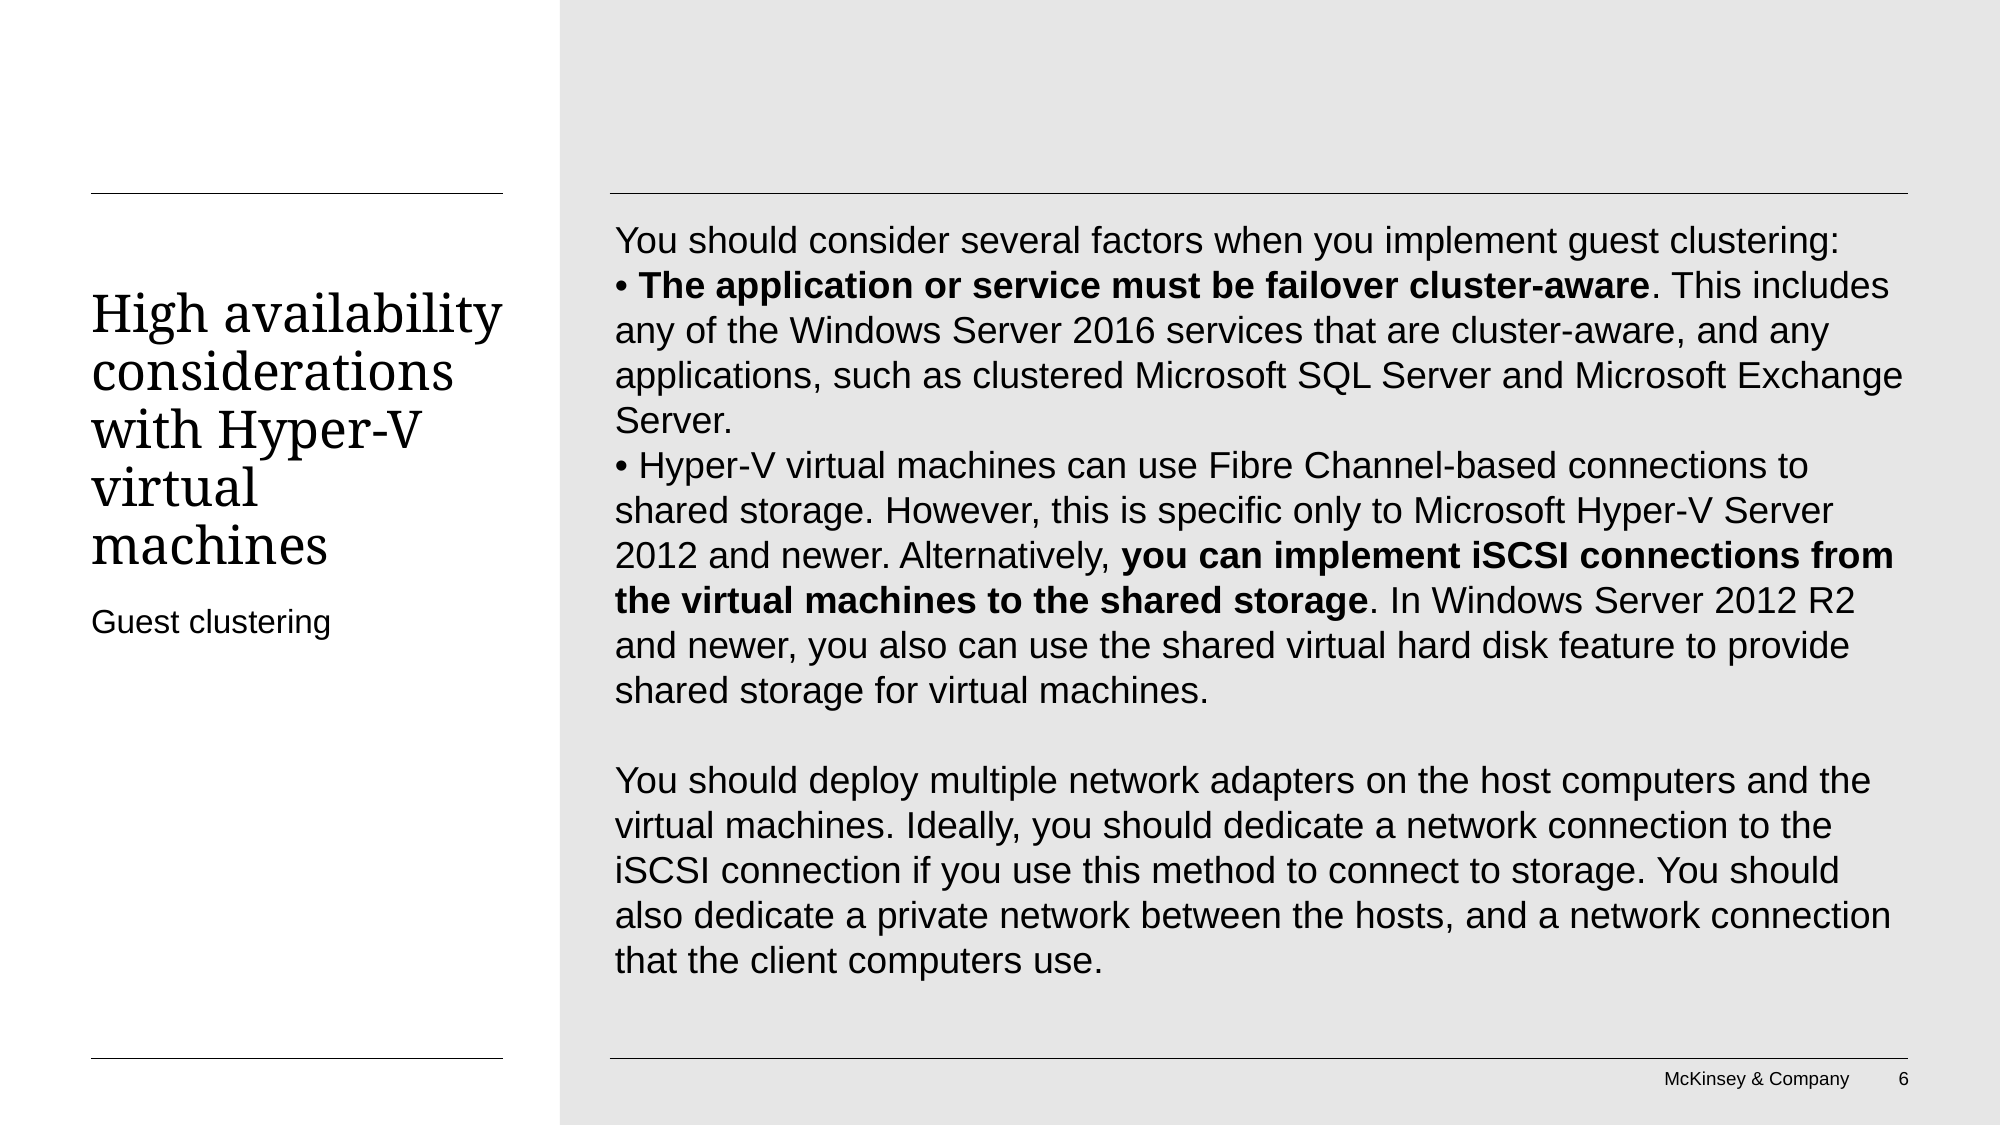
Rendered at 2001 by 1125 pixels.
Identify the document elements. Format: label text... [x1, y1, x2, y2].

subtitle Guest clustering [91, 600, 504, 641]
title High availability considerations with Hyper-V virtual machines [91, 450, 504, 577]
text_box You should consider several factors when you implement guest clustering: • The application or service must be failover cluster-aware. This includes any of the Windows Server 2016 services that are cluster-aware, and any applications, such as clustered Microsoft SQL Server and Microsoft Exchange Server. • Hyper-V virtual machines can use Fibre Channel-based connections to shared storage. However, this is specific only to Microsoft Hyper-V Server 2012 and newer. Alternatively, you can implement iSCSI connections from the virtual machines to the shared storage. In Windows Server 2012 R2 and newer, you also can use the shared virtual hard disk feature to provide shared storage for virtual machines. You should deploy multiple network adapters on the host computers and the virtual machines. Ideally, you should dedicate a network connection to the iSCSI connection if you use this method to connect to storage. You should also dedicate a private network between the hosts, and a network connection that the client computers use. [599, 208, 1932, 989]
